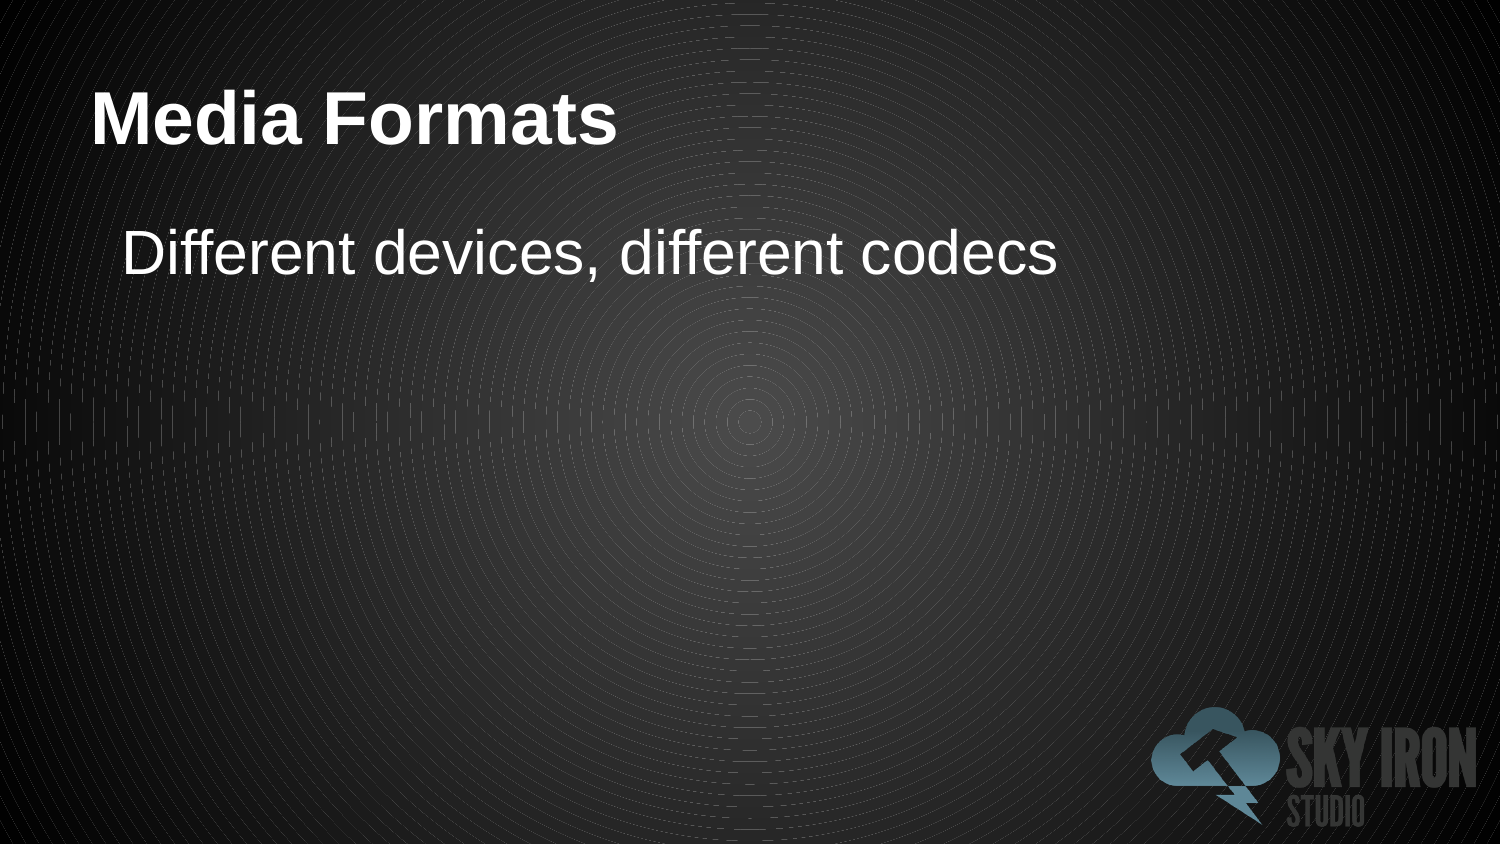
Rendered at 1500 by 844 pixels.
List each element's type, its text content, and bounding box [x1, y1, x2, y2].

list Different devices, different codecs [75, 196, 1425, 808]
picture [1151, 706, 1477, 827]
title Media Formats [75, 33, 1425, 175]
